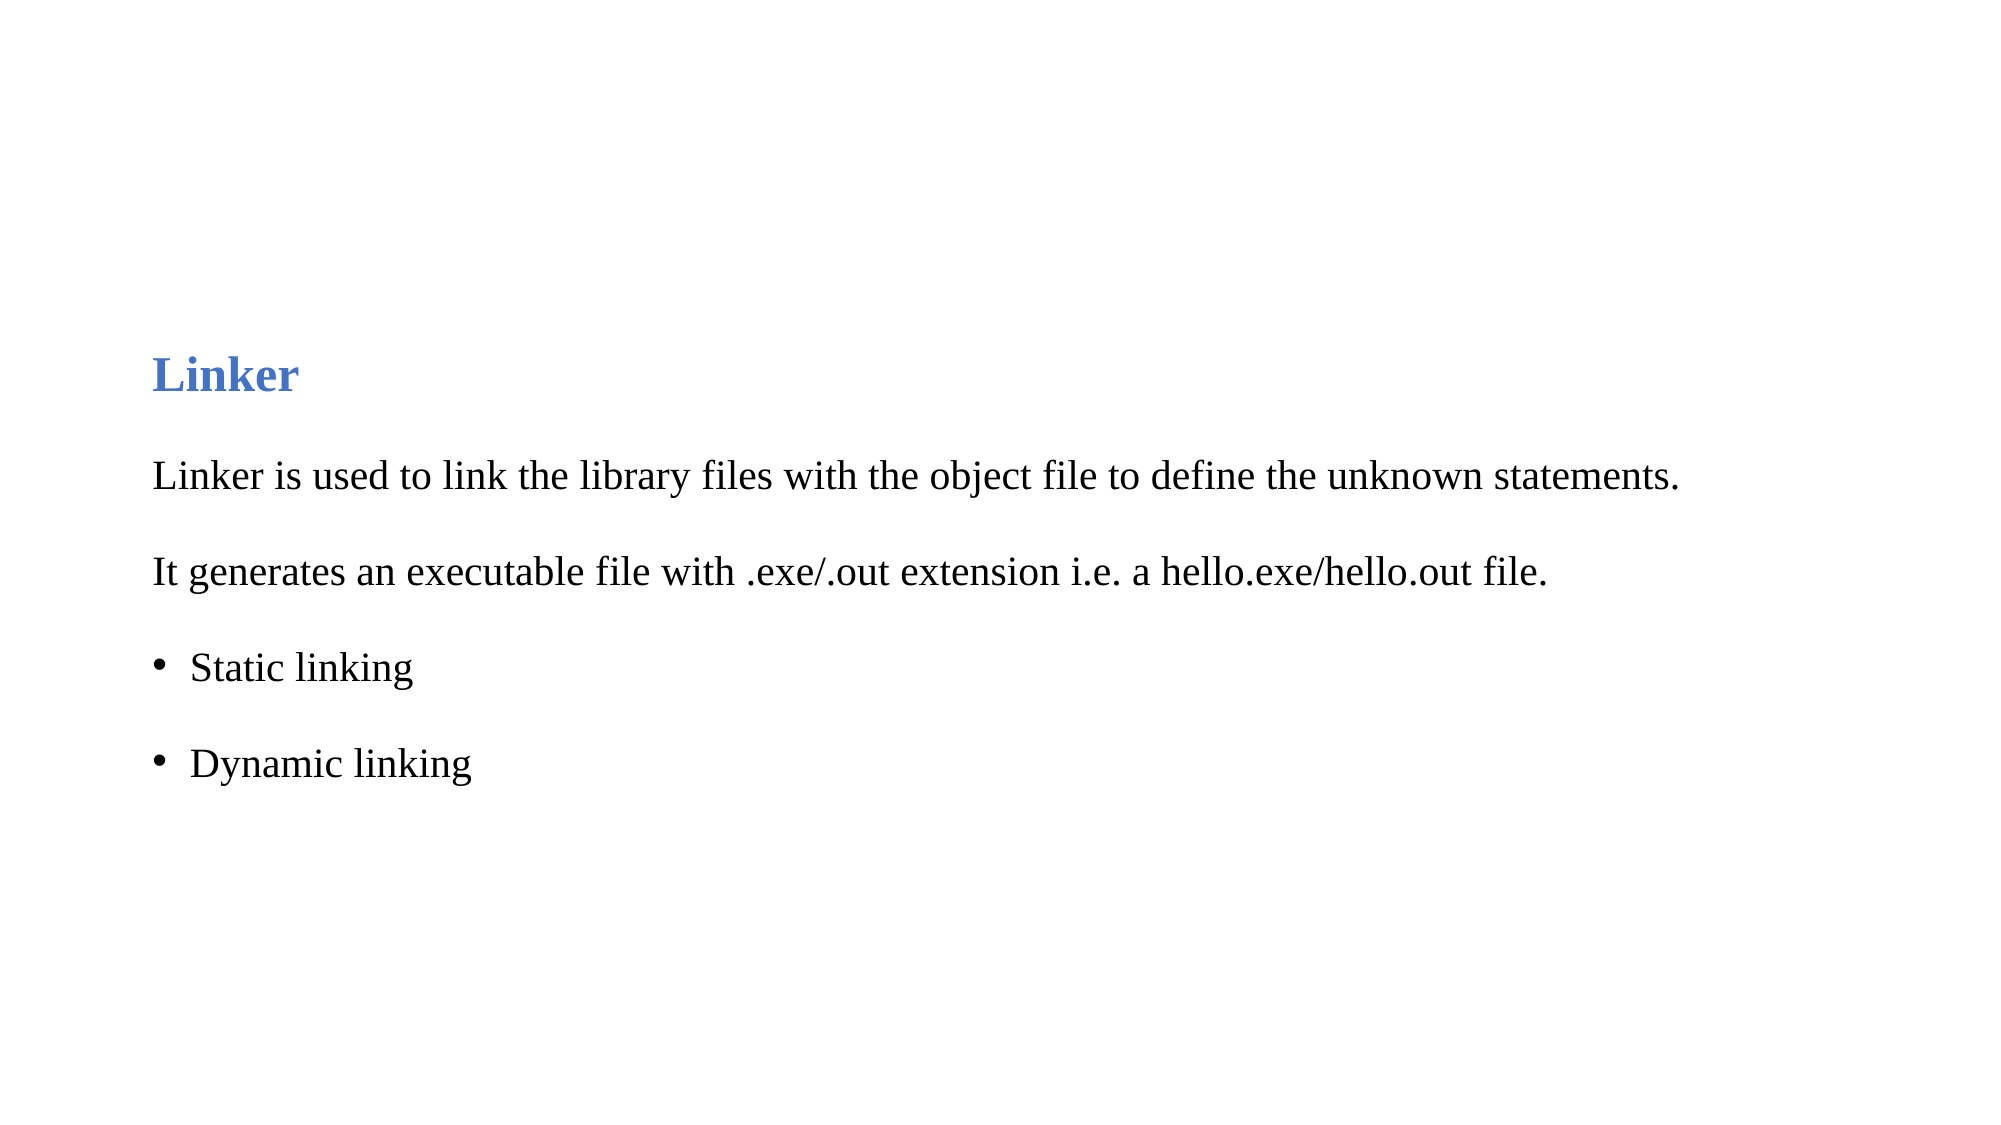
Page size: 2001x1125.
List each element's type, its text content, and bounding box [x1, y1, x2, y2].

list Linker Linker is used to link the library files with the object file to define the unknown statements. It generates an executable file with .exe/.out extension i.e. a hello.exe/hello.out file. Static linking Dynamic linking [137, 303, 1863, 1018]
